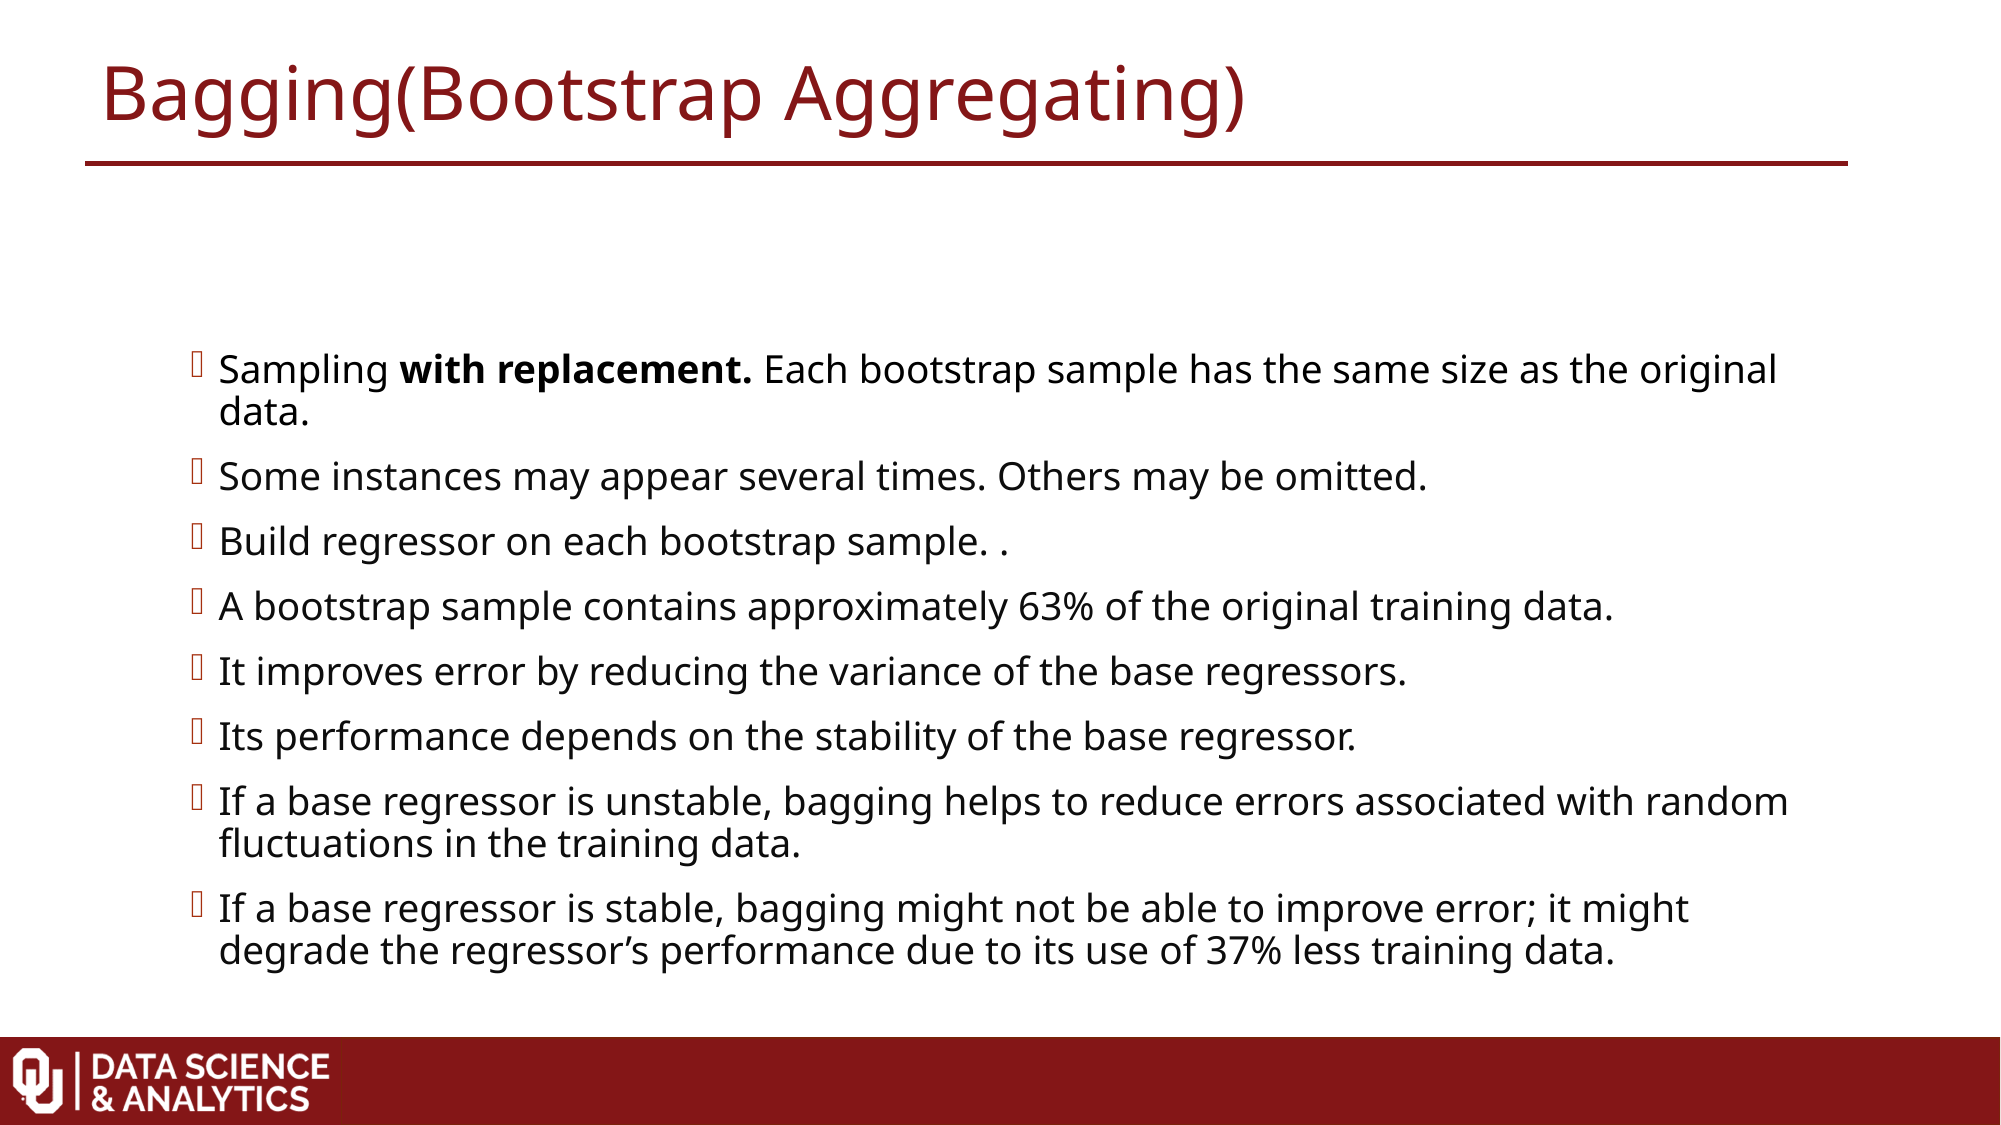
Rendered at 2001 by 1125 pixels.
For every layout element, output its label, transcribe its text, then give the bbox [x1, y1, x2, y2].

picture [0, 1037, 341, 1125]
list Bagging(Bootstrap Aggregating) [85, 43, 1842, 150]
list Sampling with replacement. Each bootstrap sample has the same size as the original data. Some instances may appear several times. Others may be omitted. Build regressor on each bootstrap sample. . A bootstrap sample contains approximately 63% of the original training data. It improves error by reducing the variance of the base regressors. Its performance depends on the stability of the base regressor. If a base regressor is unstable, bagging helps to reduce errors associated with random fluctuations in the training data. If a base regressor is stable, bagging might not be able to improve error; it might degrade the regressor’s performance due to its use of 37% less training data. [175, 342, 1849, 986]
